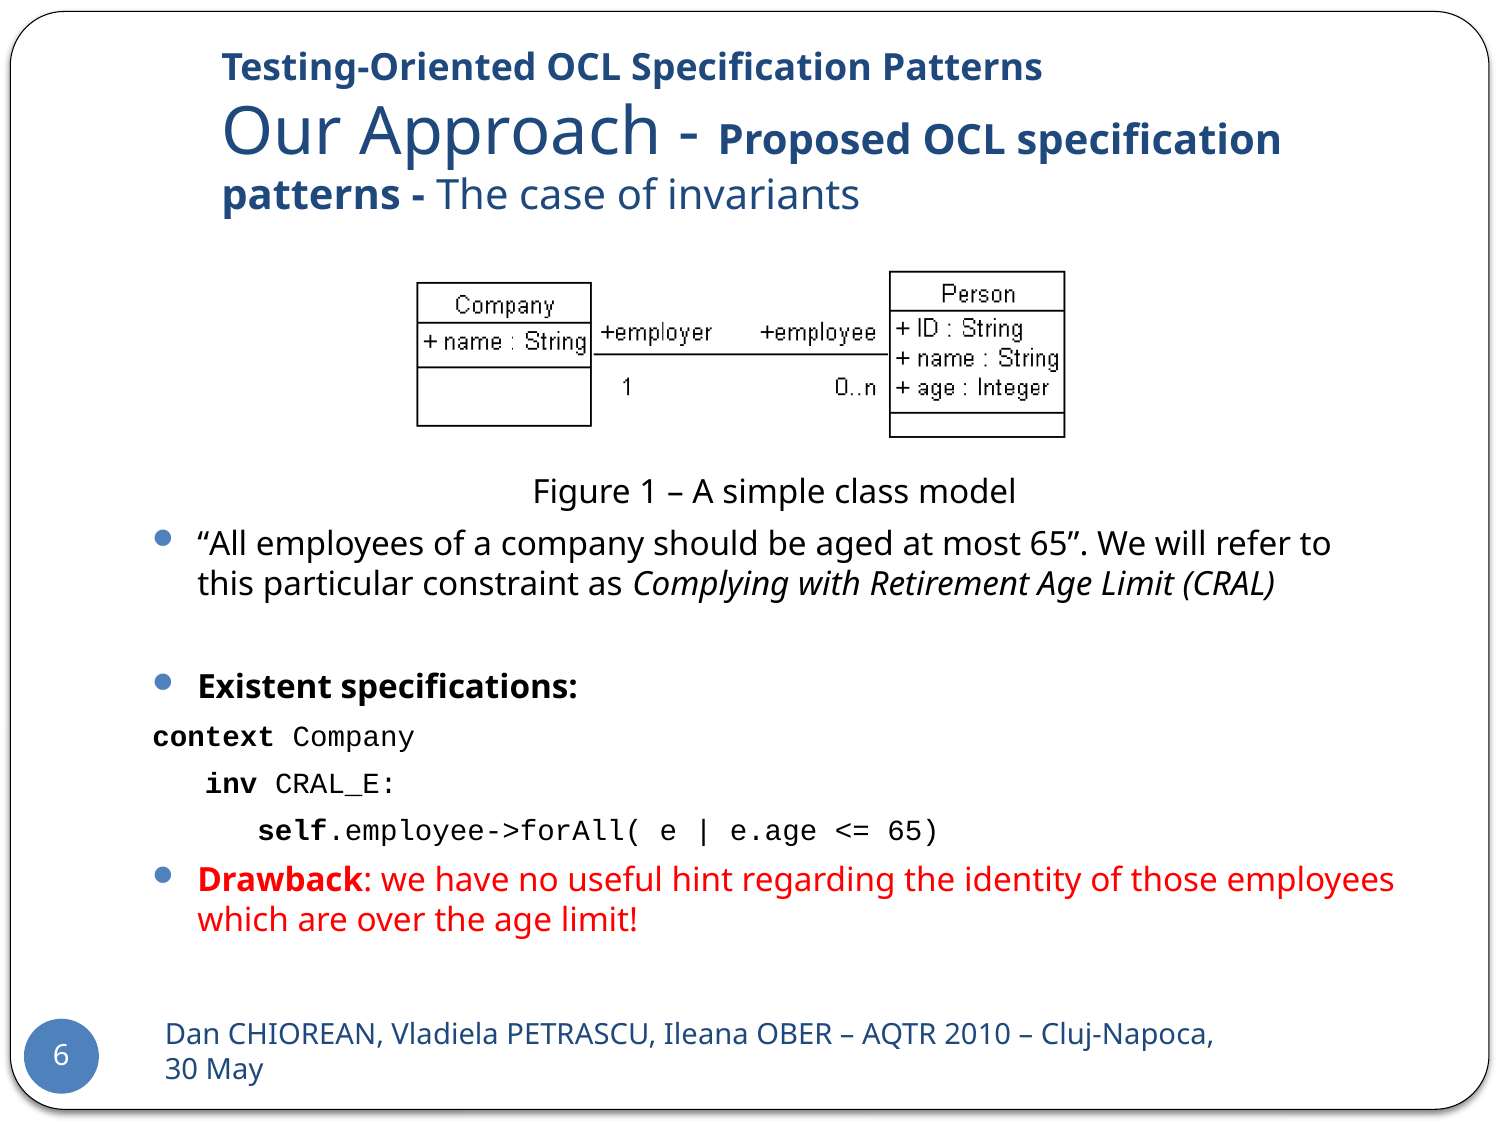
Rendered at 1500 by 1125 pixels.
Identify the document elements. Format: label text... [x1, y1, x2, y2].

picture [362, 243, 1113, 463]
slide_number 6 [23, 1018, 99, 1094]
list Figure 1 – A simple class model “All employees of a company should be aged at most 65”. We will refer to this particular constraint as Complying with Retirement Age Limit (CRAL) Existent specifications: context Company inv CRAL_E: self.employee->forAll( e | e.age <= 65) Drawback: we have no useful hint regarding the identity of those employees which are over the age limit! [137, 462, 1413, 1025]
title Testing-Oriented OCL Specification Patterns Our Approach - Proposed OCL specification patterns - The case of invariants [150, 45, 1425, 233]
footer Dan CHIOREAN, Vladiela PETRASCU, Ileana OBER – AQTR 2010 – Cluj-Napoca, 30 May [150, 1012, 1275, 1088]
